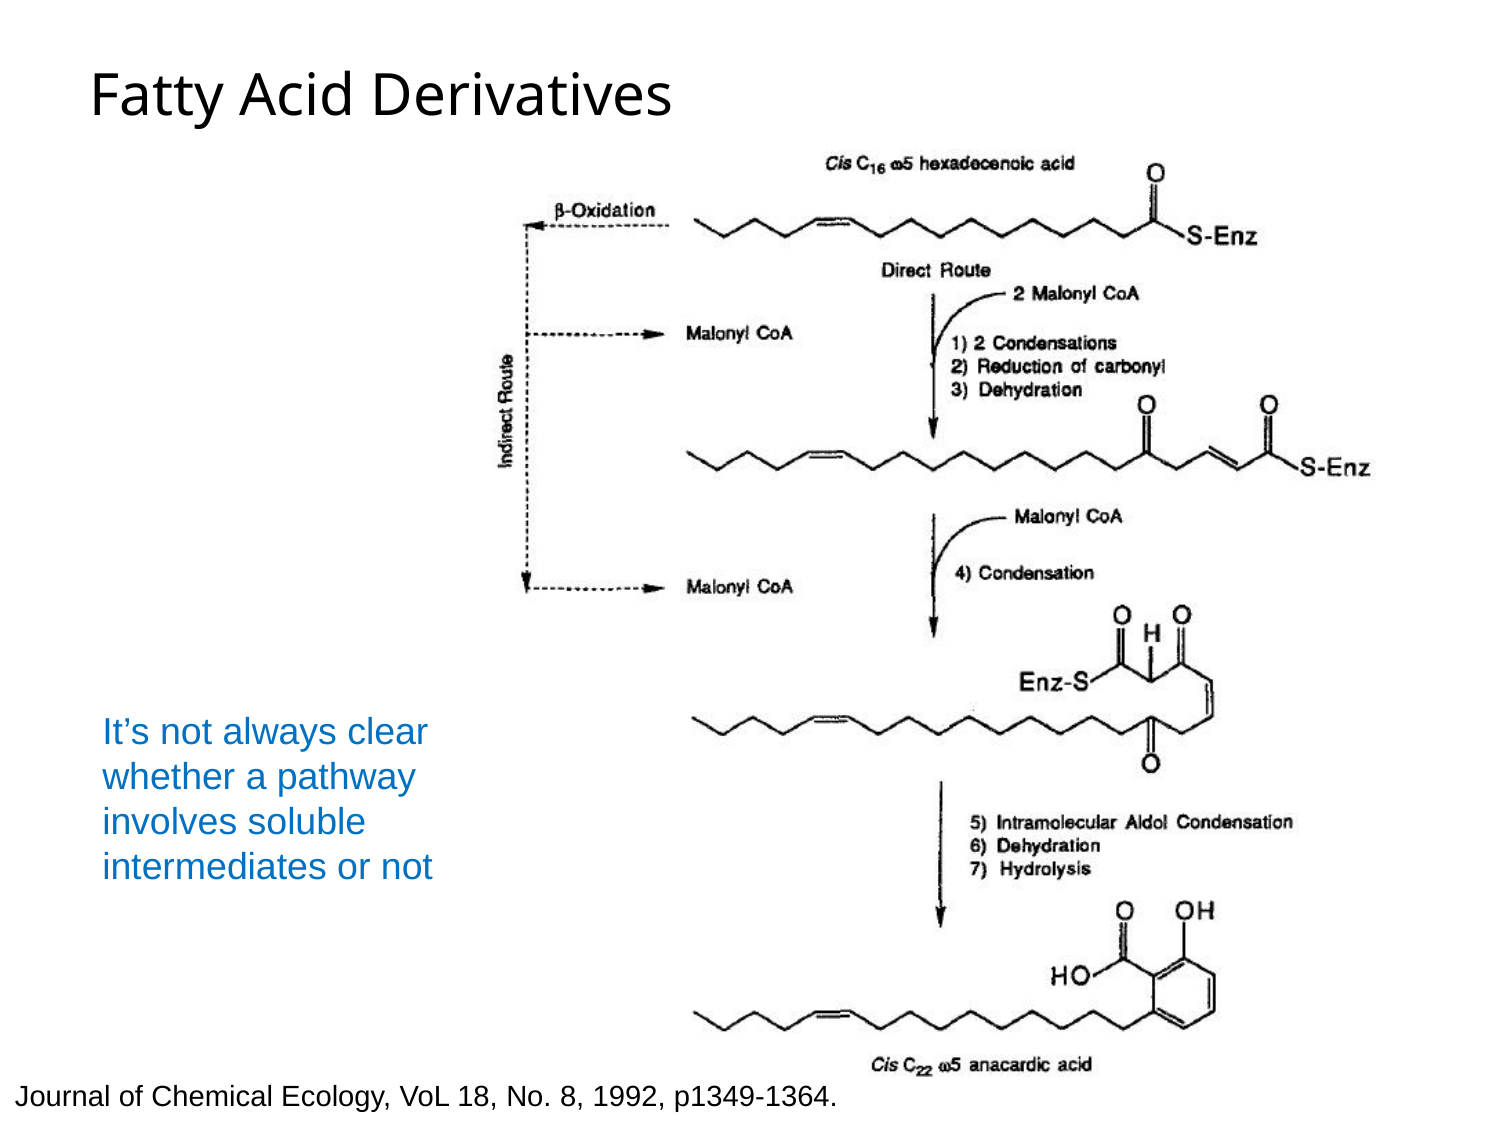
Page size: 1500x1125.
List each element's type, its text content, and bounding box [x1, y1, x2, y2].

text_box It’s not always clear whether a pathway involves soluble intermediates or not [87, 699, 482, 895]
picture [487, 137, 1376, 1088]
text_box Fatty Acid Derivatives [75, 50, 1225, 135]
text_box Journal of Chemical Ecology, VoL 18, No. 8, 1992, p1349-1364. [0, 1069, 1050, 1120]
